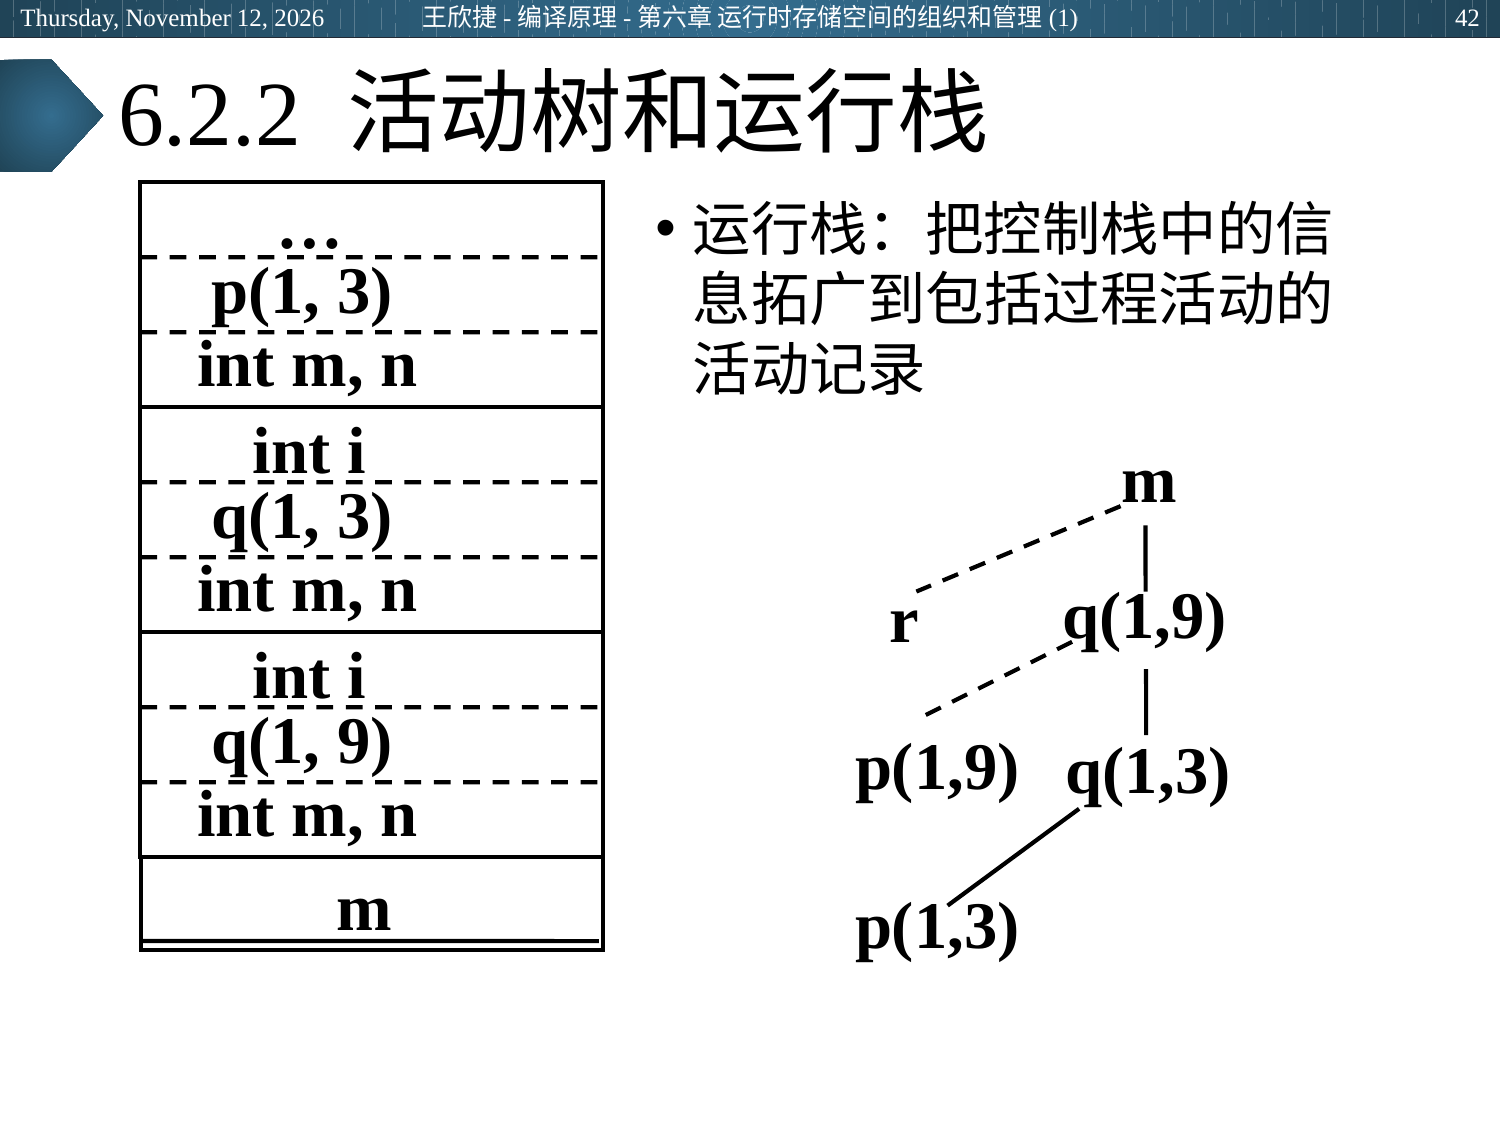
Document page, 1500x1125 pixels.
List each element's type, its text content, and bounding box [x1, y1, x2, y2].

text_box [140, 174, 603, 967]
list 运行栈：把控制栈中的信息拓广到包括过程活动的活动记录 [640, 184, 1397, 860]
slide_number 42 [1157, 1, 1495, 32]
title 6.2.2 活动树和运行栈 [103, 37, 1397, 194]
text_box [840, 428, 1263, 992]
footer 王欣捷-编译原理-第六章 运行时存储空间的组织和管理(1) [387, 1, 1113, 32]
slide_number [5, 1, 344, 32]
